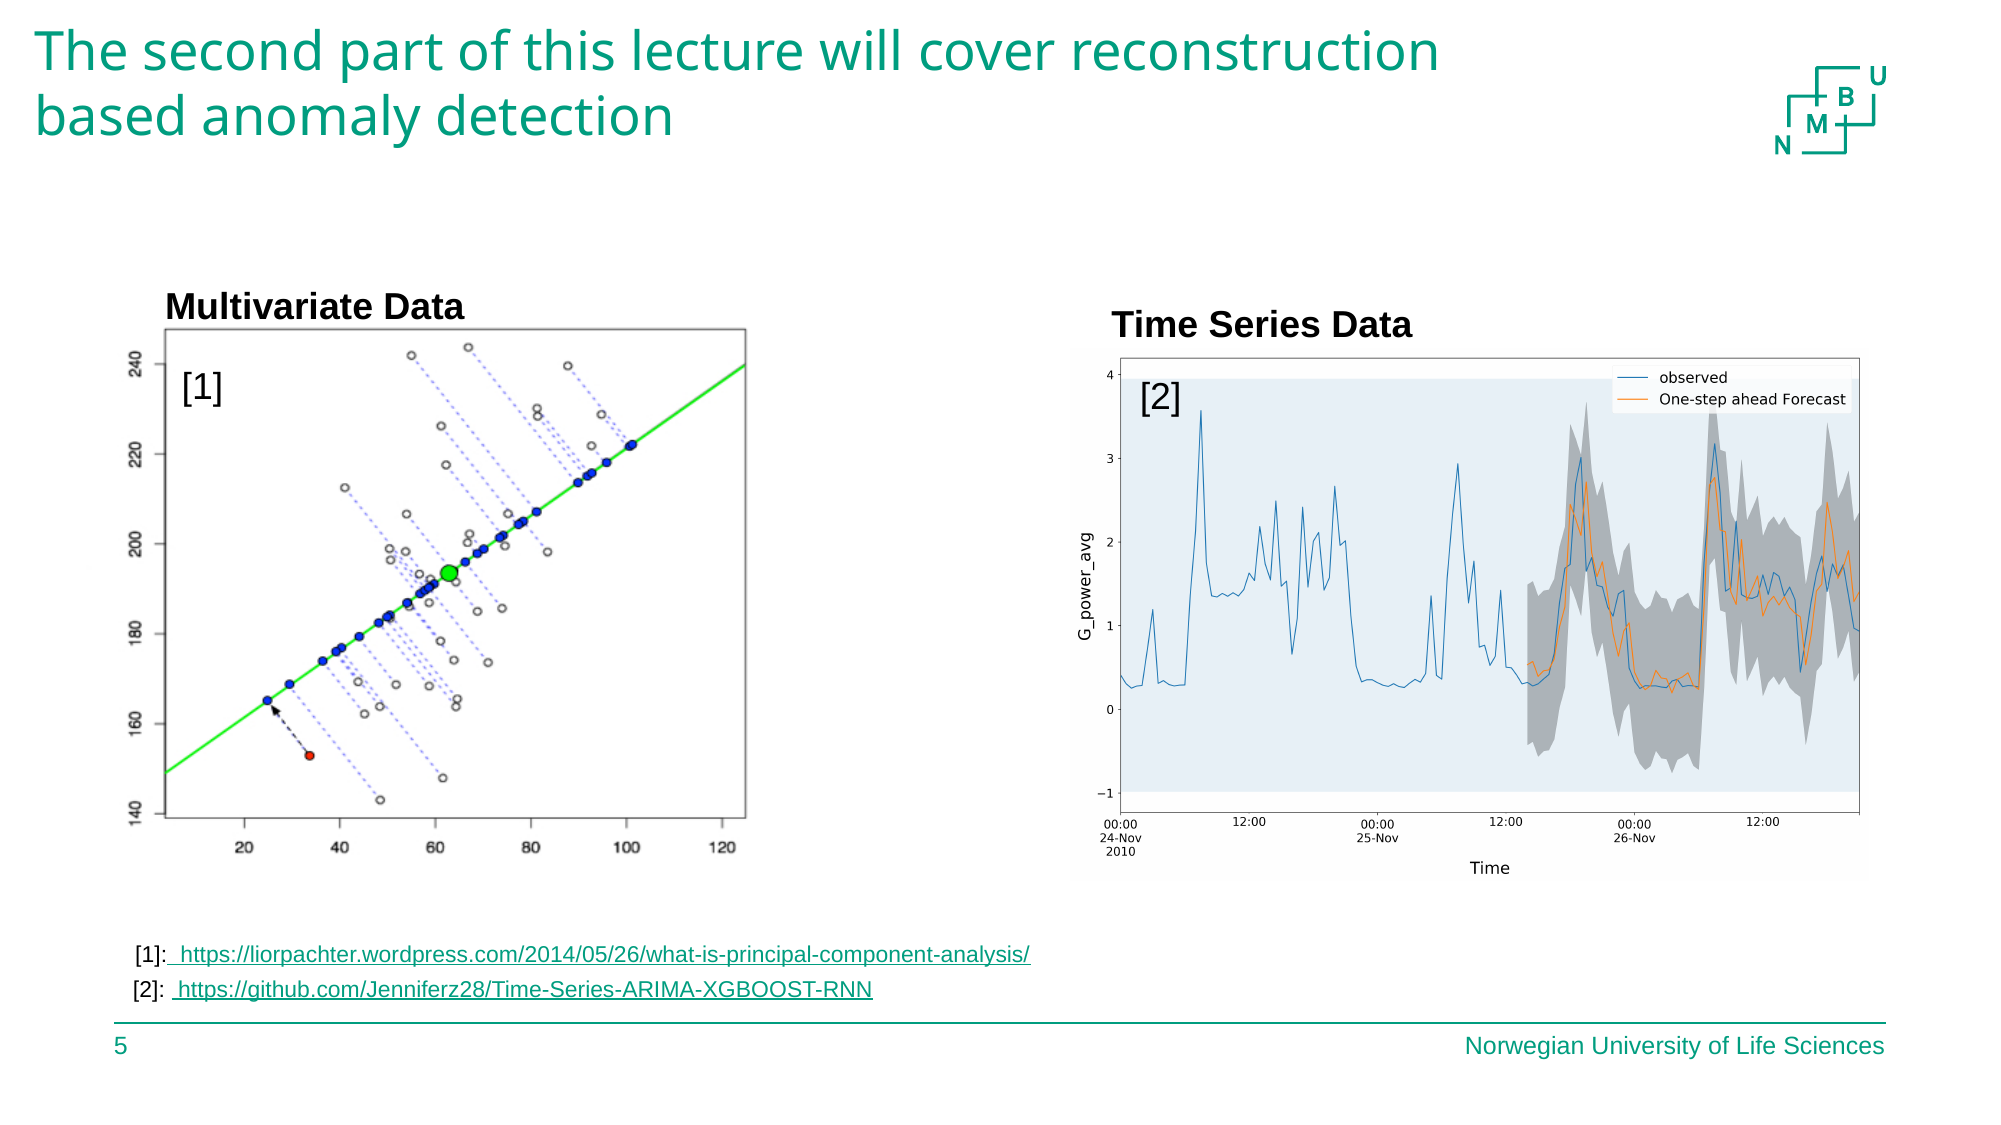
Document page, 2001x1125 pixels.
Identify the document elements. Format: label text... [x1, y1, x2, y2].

text_box [2]: https://github.com/Jenniferz28/Time-Series-ARIMA-XGBOOST-RNN [118, 966, 1119, 1009]
text_box [1]: https://liorpachter.wordpress.com/2014/05/26/what-is-principal-component-analysis/ [114, 932, 1114, 975]
text_box The second part of this lecture will cover reconstruction based anomaly detection [19, 9, 1756, 154]
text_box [83, 252, 788, 915]
footer Norwegian University of Life Sciences [1210, 1027, 1886, 1062]
slide_number 4 [114, 1027, 564, 1061]
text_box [1070, 292, 1869, 881]
